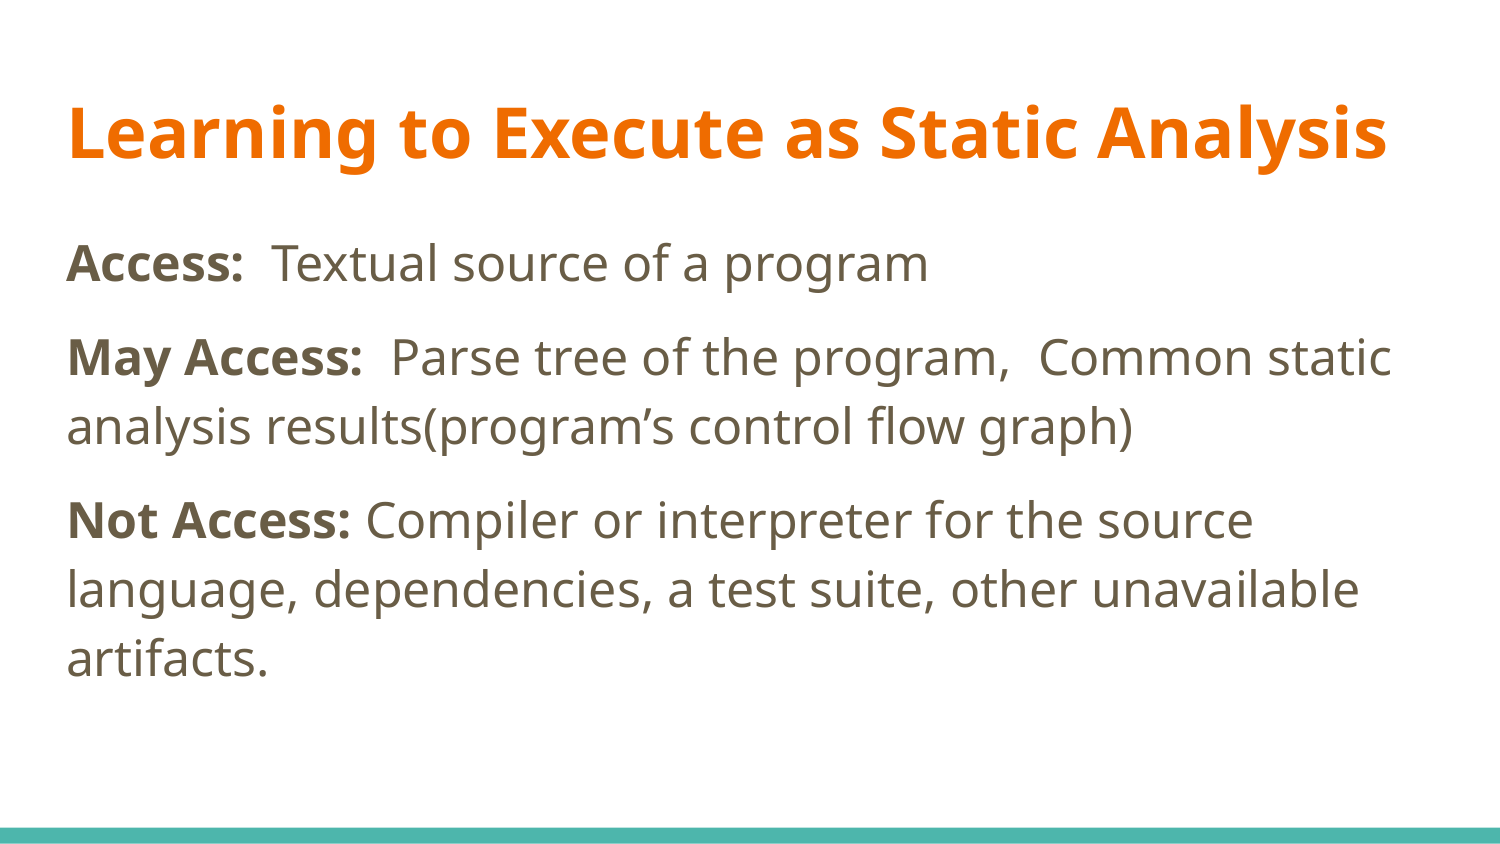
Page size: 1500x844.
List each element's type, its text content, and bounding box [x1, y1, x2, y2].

list Access: Textual source of a program May Access: Parse tree of the program, Common static analysis results(program’s control flow graph) Not Access: Compiler or interpreter for the source language, dependencies, a test suite, other unavailable artifacts. [51, 207, 1449, 810]
title Learning to Execute as Static Analysis [51, 72, 1449, 189]
